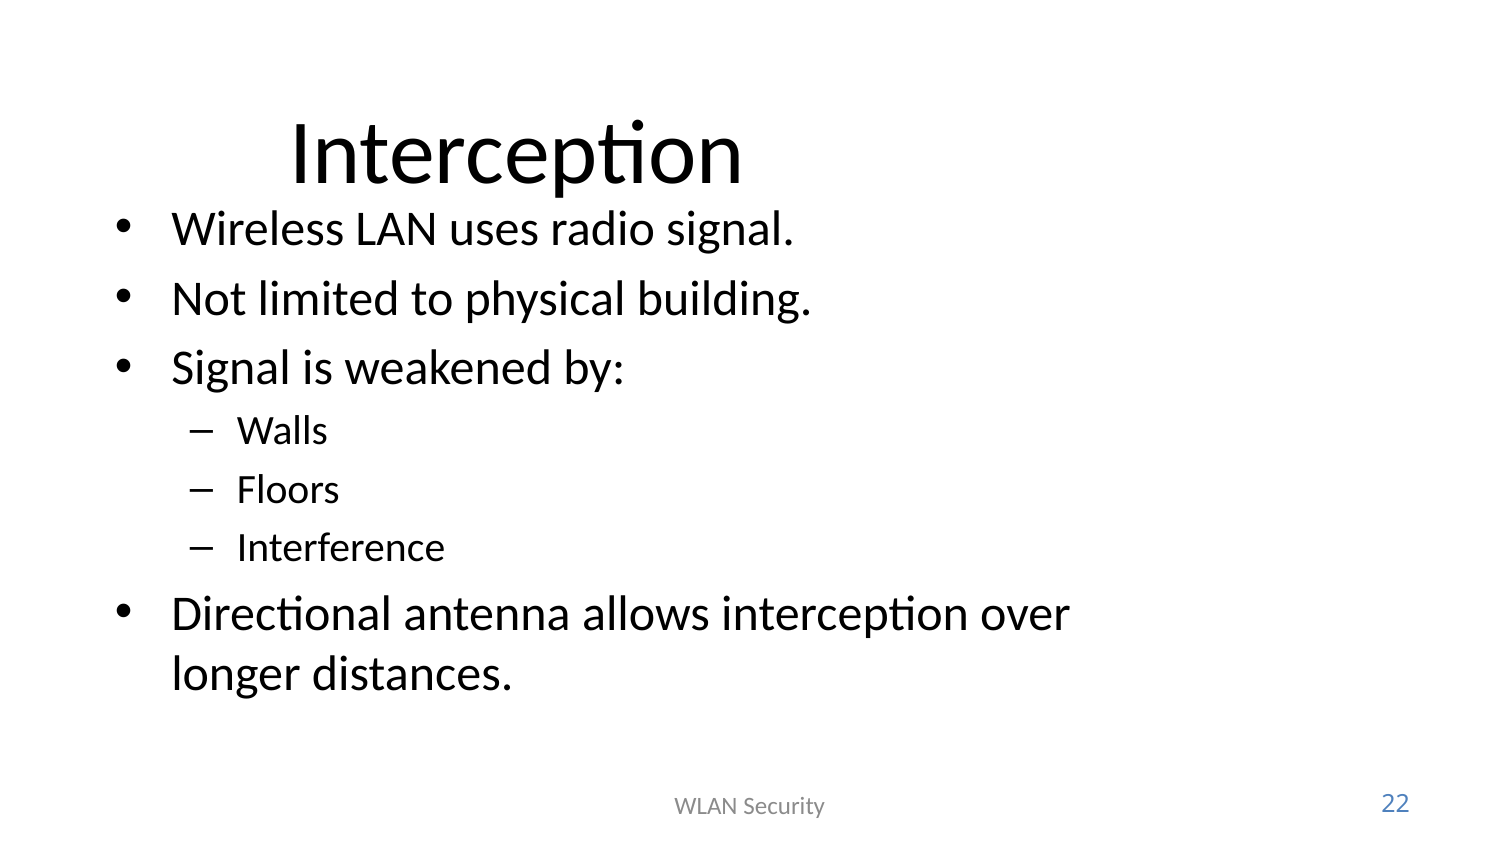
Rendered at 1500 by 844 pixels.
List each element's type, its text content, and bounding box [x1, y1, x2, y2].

list Wireless LAN uses radio signal. Not limited to physical building. Signal is weakened by: Walls Floors Interference Directional antenna allows interception over longer distances. [99, 187, 1142, 744]
title Interception [0, 65, 1038, 229]
footer WLAN Security [512, 782, 988, 827]
slide_number 22 [1074, 782, 1425, 827]
